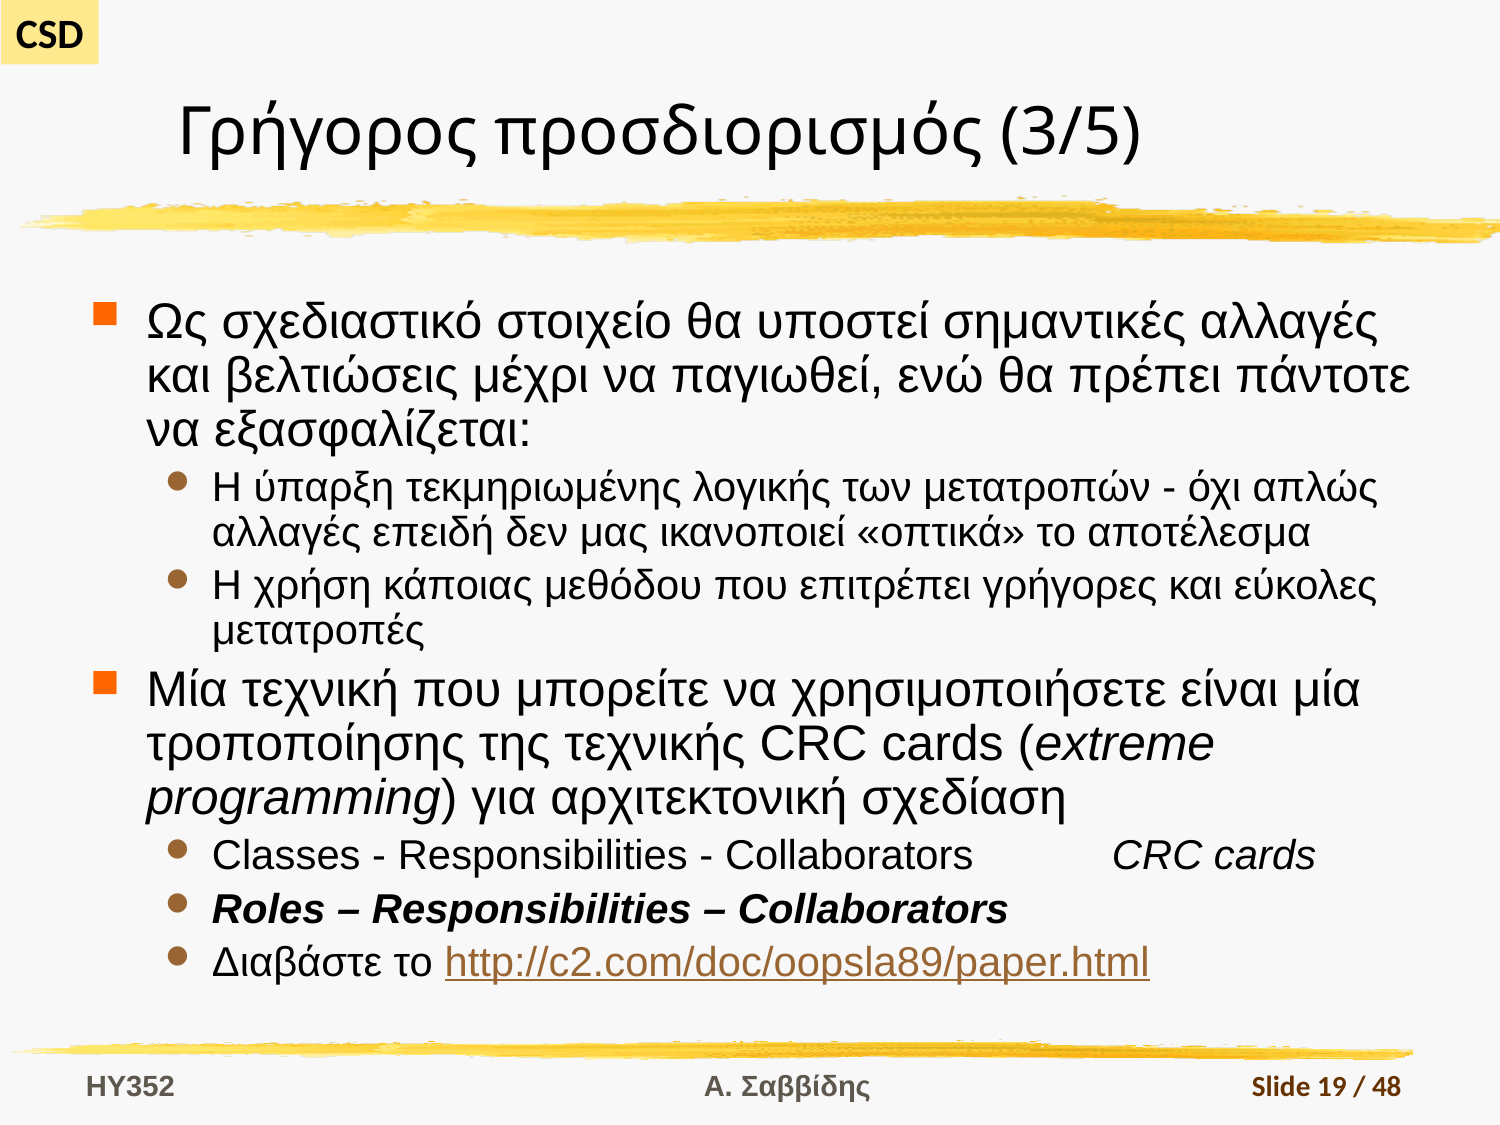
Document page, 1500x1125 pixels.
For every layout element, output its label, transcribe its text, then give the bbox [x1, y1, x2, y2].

footer Α. Σαββίδης [549, 1034, 1025, 1110]
slide_number Slide 19 / 48 [1104, 1034, 1417, 1110]
picture [21, 190, 1500, 254]
picture [1025, 1037, 1104, 1064]
picture [11, 1037, 70, 1064]
list Ως σχεδιαστικό στοιχείο θα υποστεί σημαντικές αλλαγές και βελτιώσεις μέχρι να παγιωθεί, ενώ θα πρέπει πάντοτε να εξασφαλίζεται: Η ύπαρξη τεκμηριωμένης λογικής των μετατροπών - όχι απλώς αλλαγές επειδή δεν μας ικανοποιεί «οπτικά» το αποτέλεσμα Η χρήση κάποιας μεθόδου που επιτρέπει γρήγορες και εύκολες μετατροπές Μία τεχνική που μπορείτε να χρησιμοποιήσετε είναι μία τροποποίησης της τεχνικής CRC cards (extreme programming) για αρχιτεκτονική σχεδίαση Classes - Responsibilities - Collaborators CRC cards Roles – Responsibilities – Collaborators Διαβάστε το http://c2.com/doc/oopsla89/paper.html [75, 287, 1438, 1013]
title Γρήγορος προσδιορισμός (3/5) [162, 24, 1500, 175]
slide_number HY352 [70, 1034, 400, 1110]
picture [400, 1037, 549, 1064]
